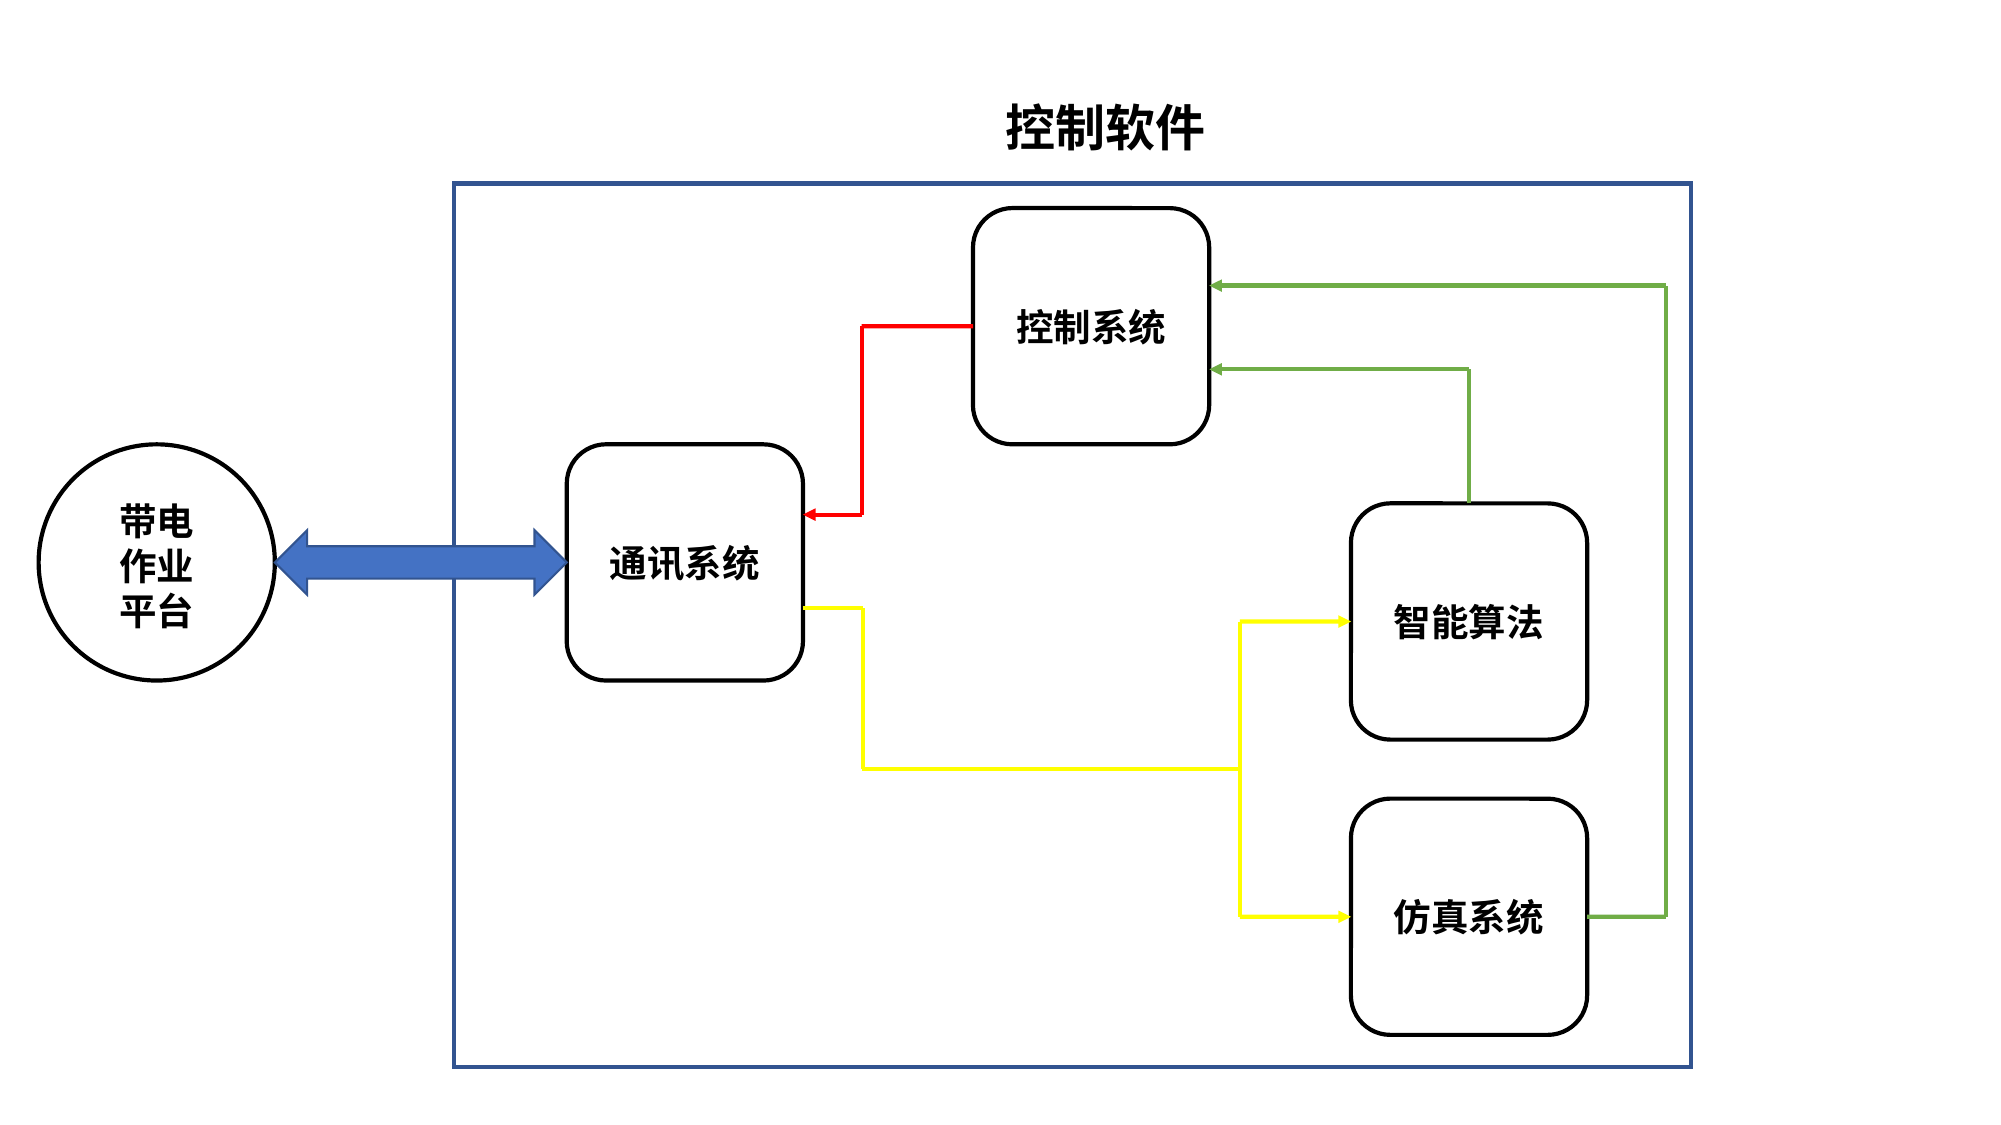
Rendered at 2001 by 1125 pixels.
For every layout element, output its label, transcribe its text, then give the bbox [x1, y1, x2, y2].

text_box [273, 527, 569, 598]
text_box 智能算法 [1349, 502, 1589, 741]
text_box 仿真系统 [1349, 797, 1589, 1036]
text_box 控制系统 [971, 207, 1211, 446]
text_box 控制软件 [780, 89, 1432, 164]
text_box [453, 182, 1692, 1068]
text_box 通讯系统 [565, 443, 805, 682]
text_box 带电 作业 平台 [37, 443, 276, 682]
